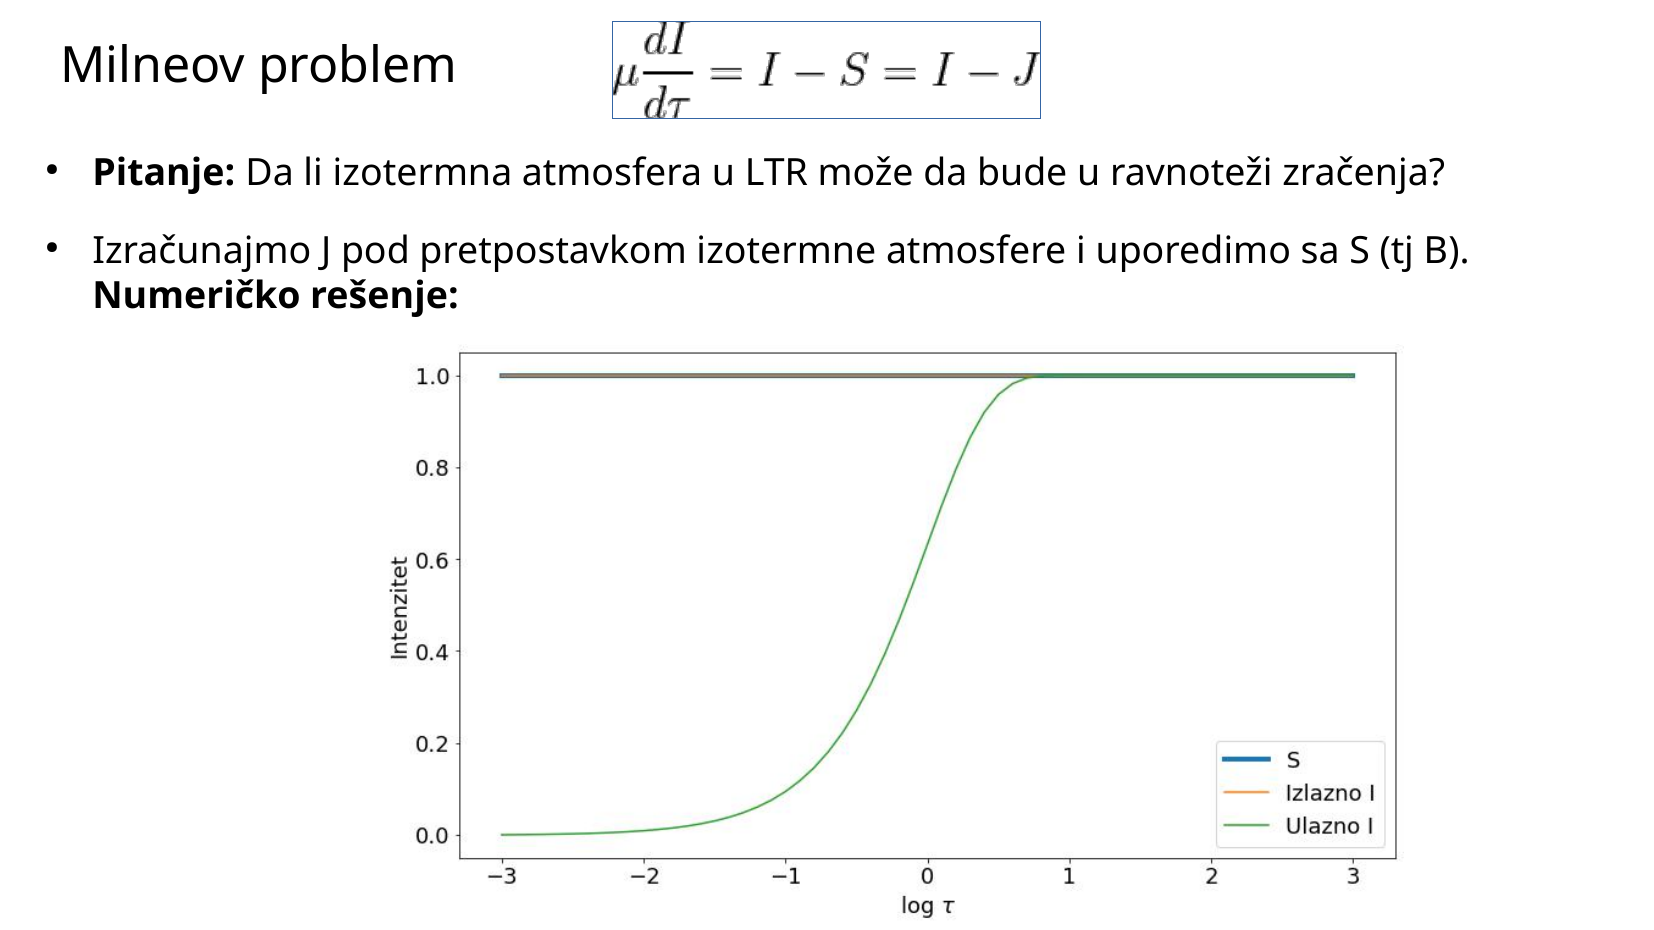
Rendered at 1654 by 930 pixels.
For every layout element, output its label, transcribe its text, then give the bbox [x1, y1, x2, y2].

picture [380, 344, 1405, 930]
picture [611, 21, 1042, 120]
title Milneov problem [59, 0, 1648, 141]
list Pitanje: Da li izotermna atmosfera u LTR može da bude u ravnoteži zračenja? Izračunajmo J pod pretpostavkom izotermne atmosfere i uporedimo sa S (tj B). Numeričko rešenje: [45, 148, 1635, 803]
